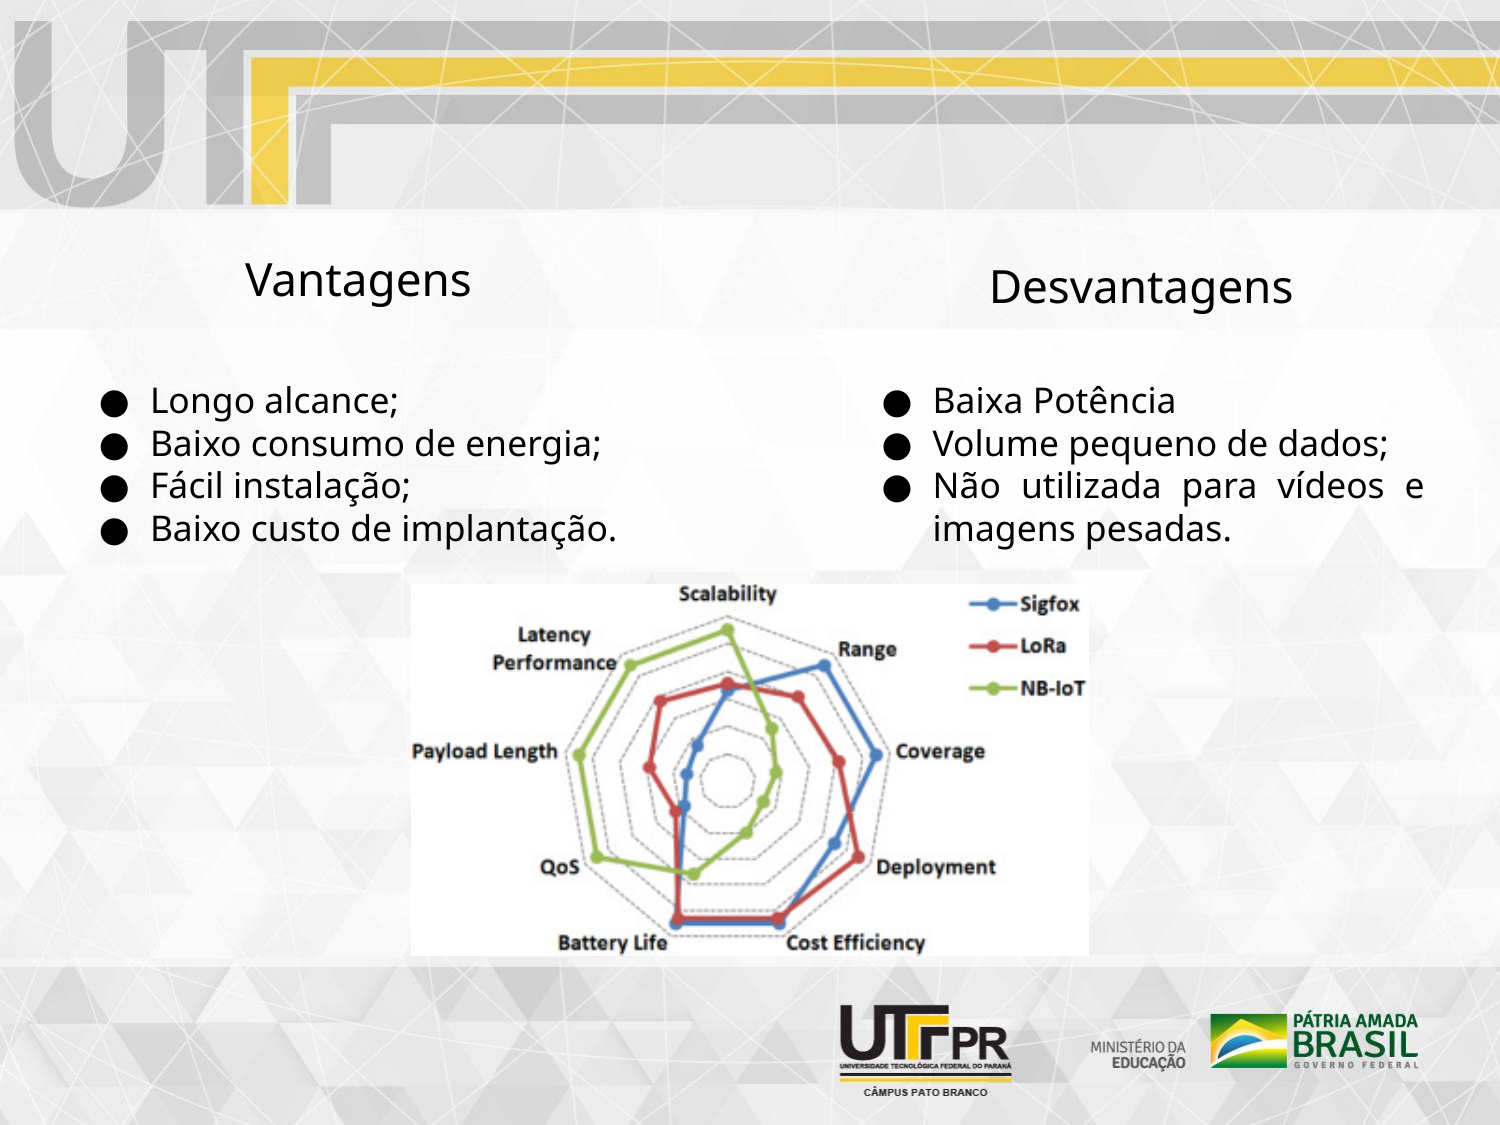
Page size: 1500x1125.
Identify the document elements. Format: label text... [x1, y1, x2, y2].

subtitle Baixa Potência Volume pequeno de dados; Não utilizada para vídeos e imagens pesadas. [857, 367, 1425, 603]
subtitle Longo alcance; Baixo consumo de energia; Fácil instalação; Baixo custo de implantação. [75, 367, 643, 603]
title Desvantagens [857, 213, 1425, 358]
picture [0, 0, 1500, 1125]
title Vantagens [75, 206, 643, 351]
